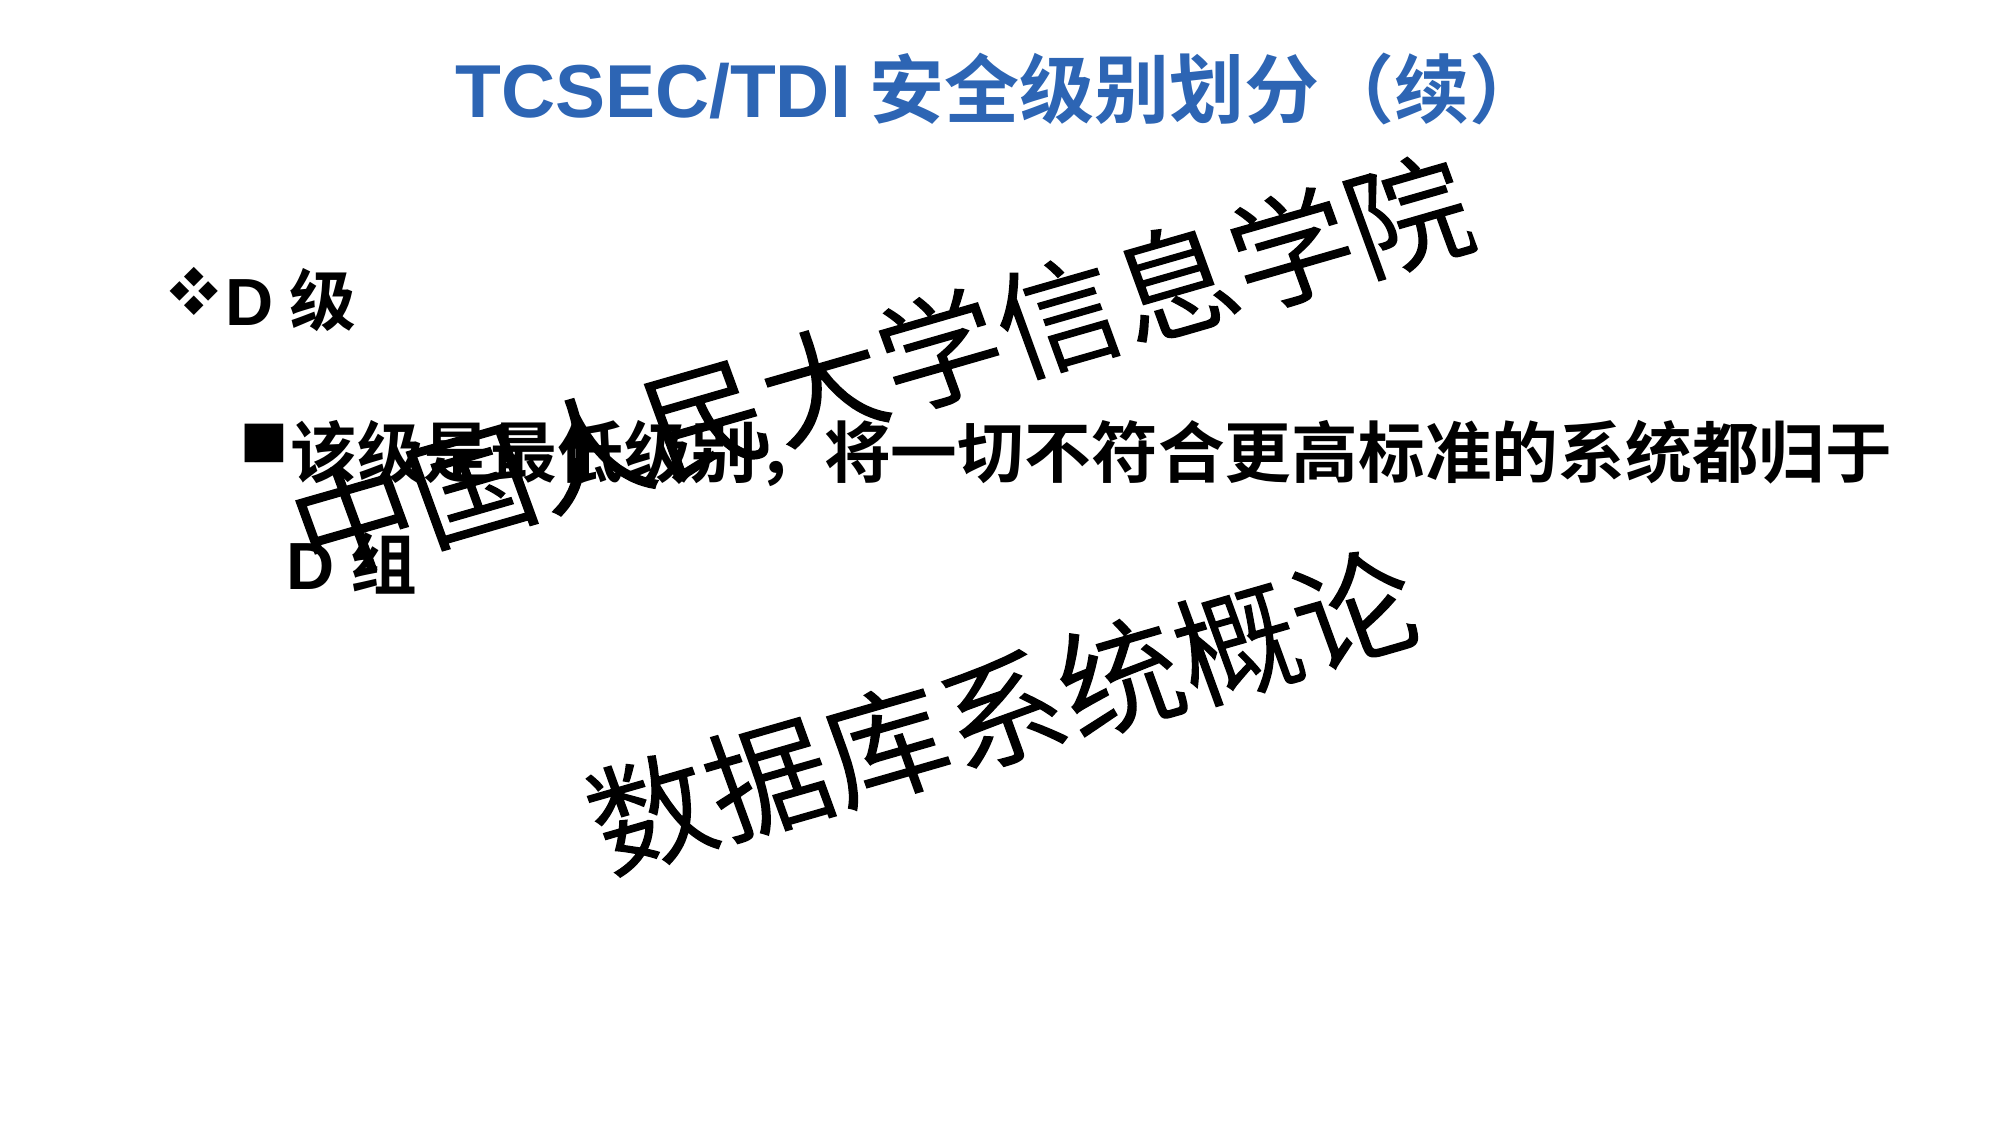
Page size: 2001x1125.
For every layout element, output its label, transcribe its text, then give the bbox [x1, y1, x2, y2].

list D级 该级是最低级别，将一切不符合更高标准的系统都归于D组 [149, 219, 1950, 1017]
title TCSEC/TDI安全级别划分（续） [99, 0, 1900, 181]
